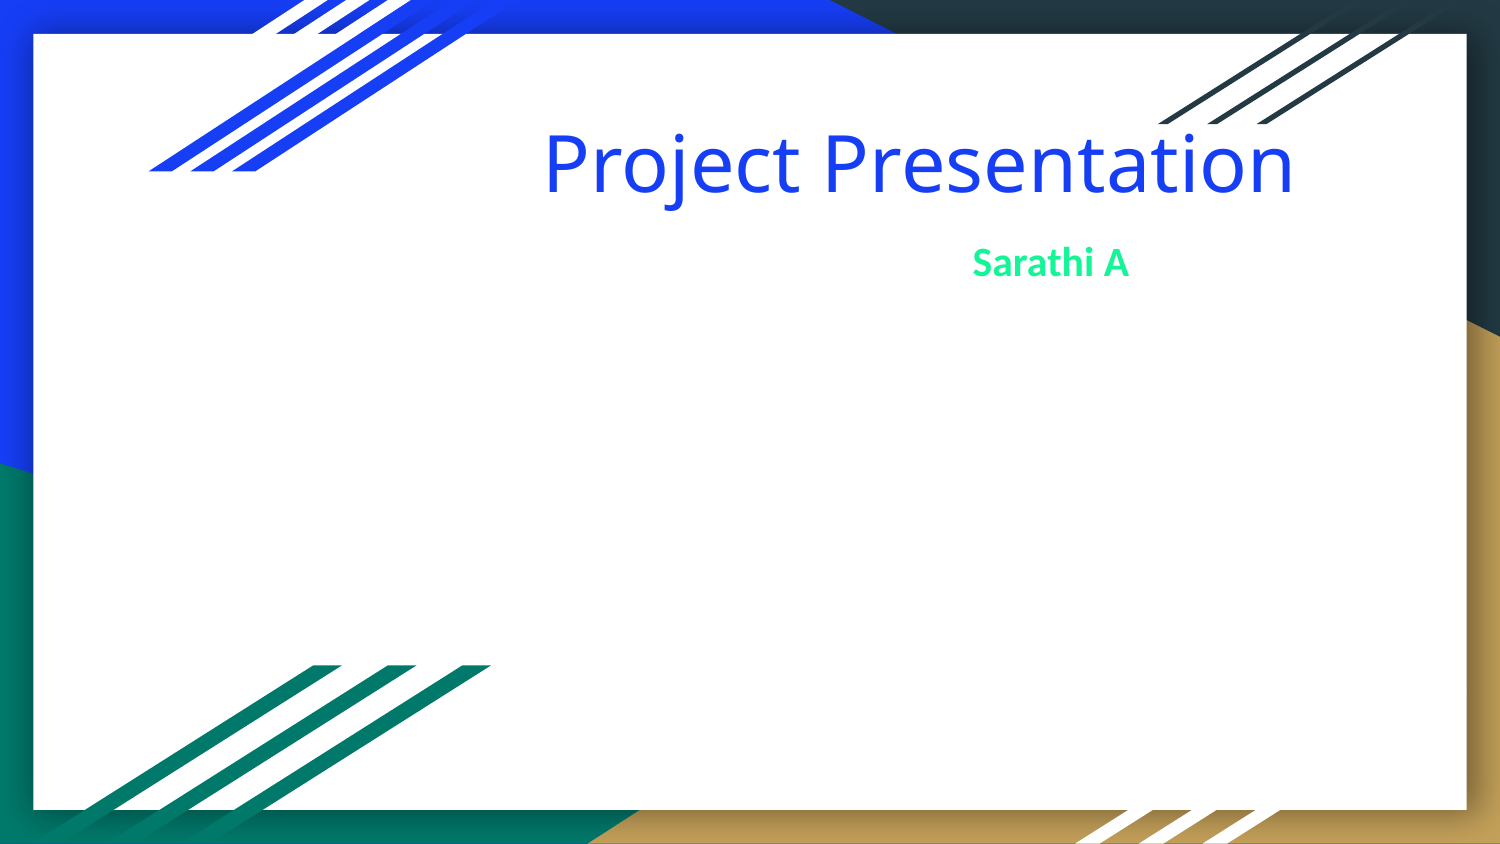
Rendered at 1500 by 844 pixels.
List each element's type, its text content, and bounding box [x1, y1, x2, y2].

title Project Presentation [527, 92, 1452, 254]
subtitle Sarathi A [957, 229, 1387, 345]
